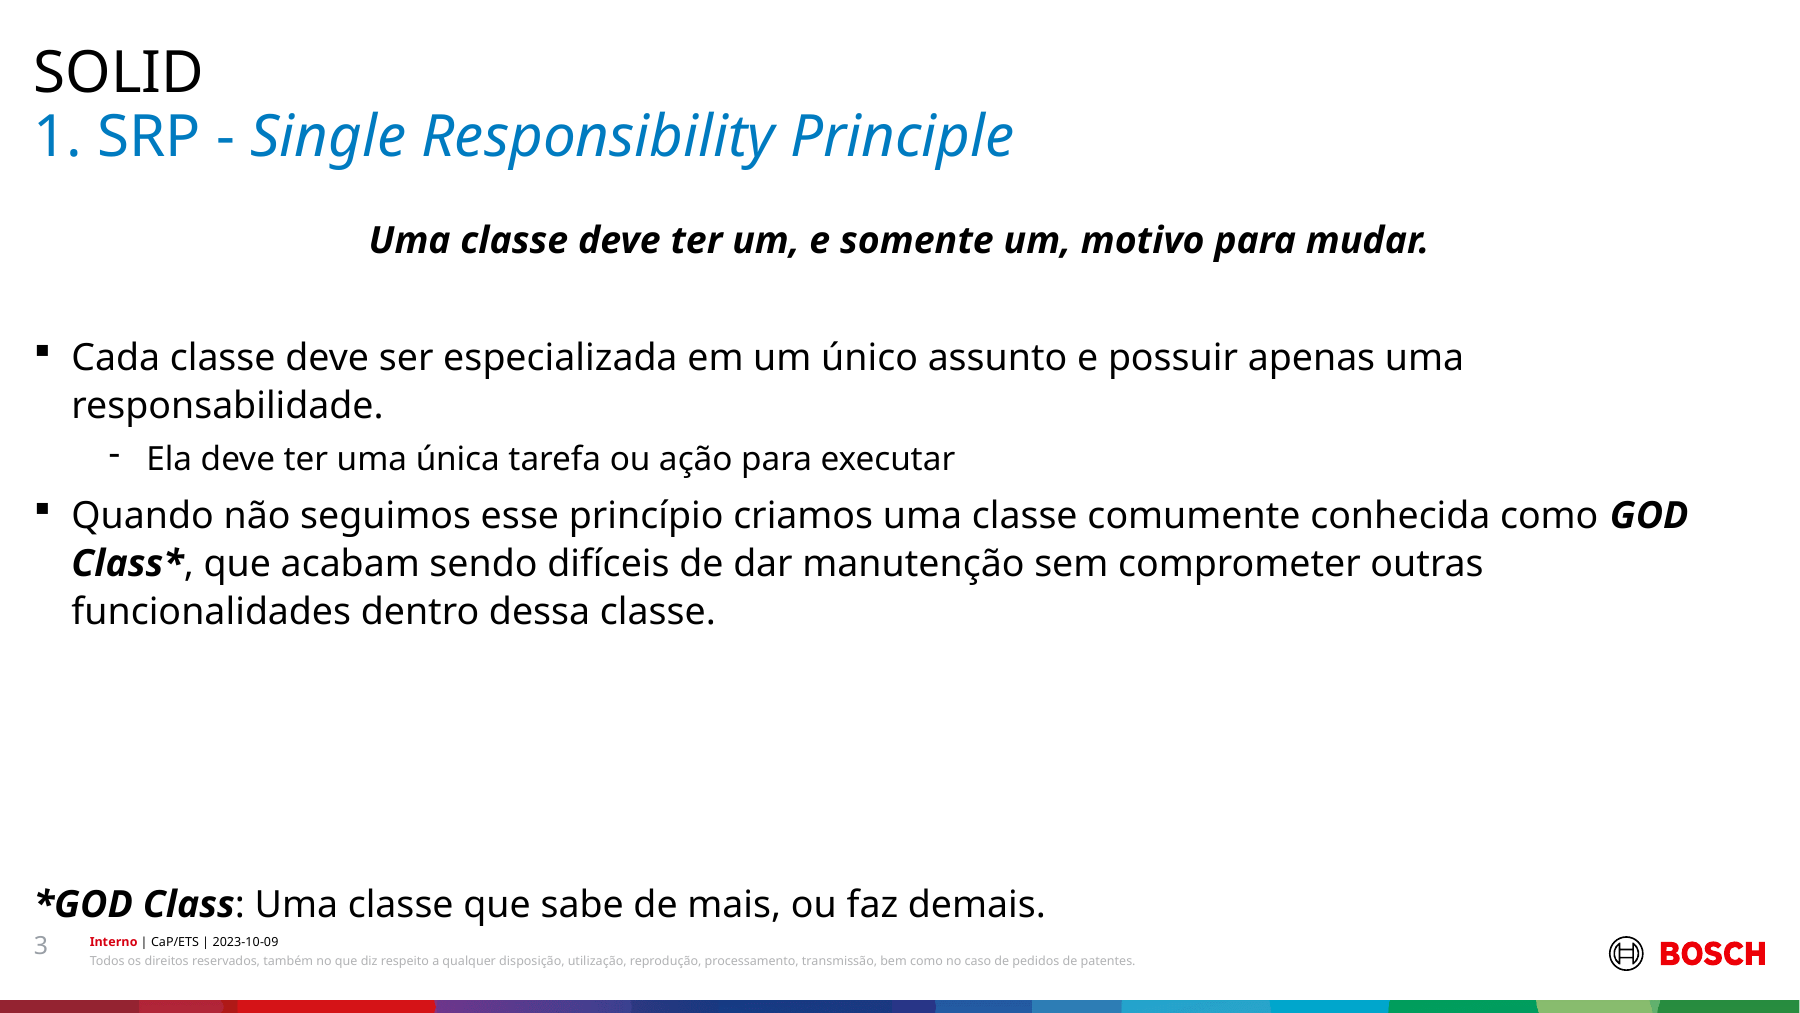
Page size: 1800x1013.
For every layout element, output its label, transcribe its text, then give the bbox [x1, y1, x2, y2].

list Uma classe deve ter um, e somente um, motivo para mudar. Cada classe deve ser especializada em um único assunto e possuir apenas uma responsabilidade. Ela deve ter uma única tarefa ou ação para executar Quando não seguimos esse princípio criamos uma classe comumente conhecida como GOD Class*, que acabam sendo difíceis de dar manutenção sem comprometer outras funcionalidades dentro dessa classe. *GOD Class: Uma classe que sabe de mais, ou faz demais. [33, 212, 1766, 909]
list SOLID [33, 42, 1766, 107]
picture [0, 1000, 1270, 1013]
picture [1388, 1000, 1800, 1013]
title 1. SRP - Single Responsibility Principle [33, 107, 1766, 171]
slide_number 3 [33, 929, 81, 997]
